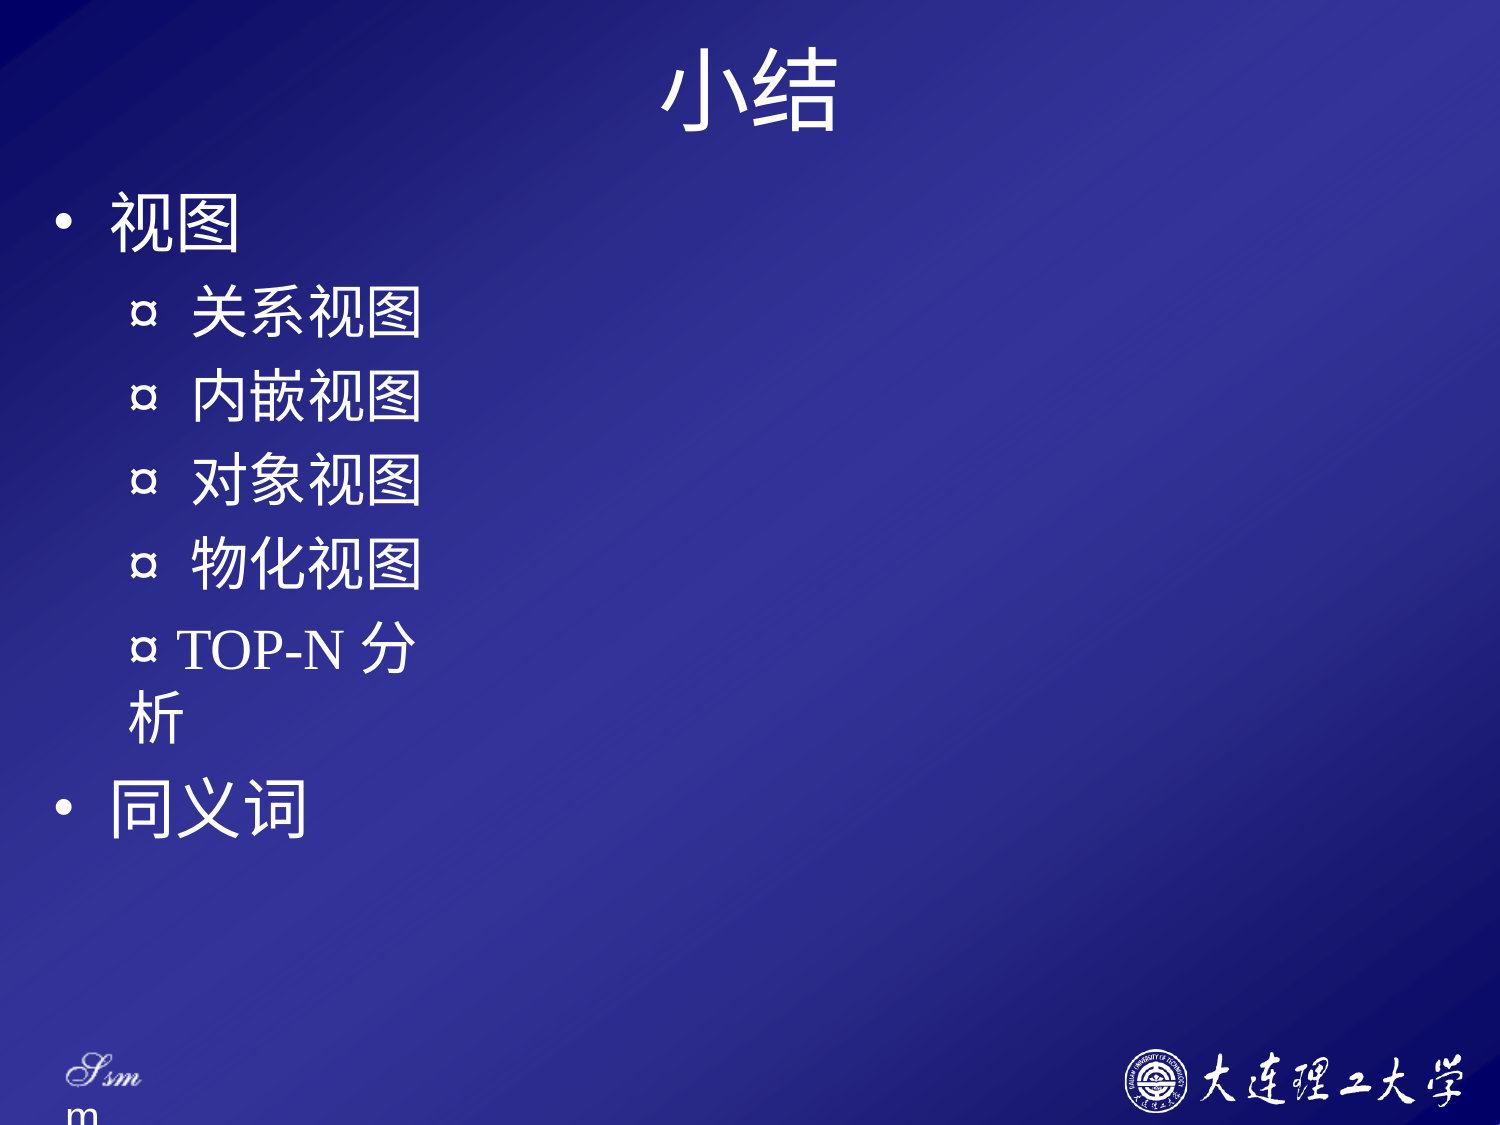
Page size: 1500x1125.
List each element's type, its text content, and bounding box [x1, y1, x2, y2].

title 小结 [656, 30, 844, 221]
picture [0, 0, 1500, 1125]
text_box [49, 1037, 155, 1102]
text_box 视图 ¤ 关系视图 ¤ 内嵌视图 ¤ 对象视图 ¤ 物化视图 ¤ TOP-N分析 同义词 [50, 162, 465, 847]
text_box Ssm [64, 1102, 149, 1125]
